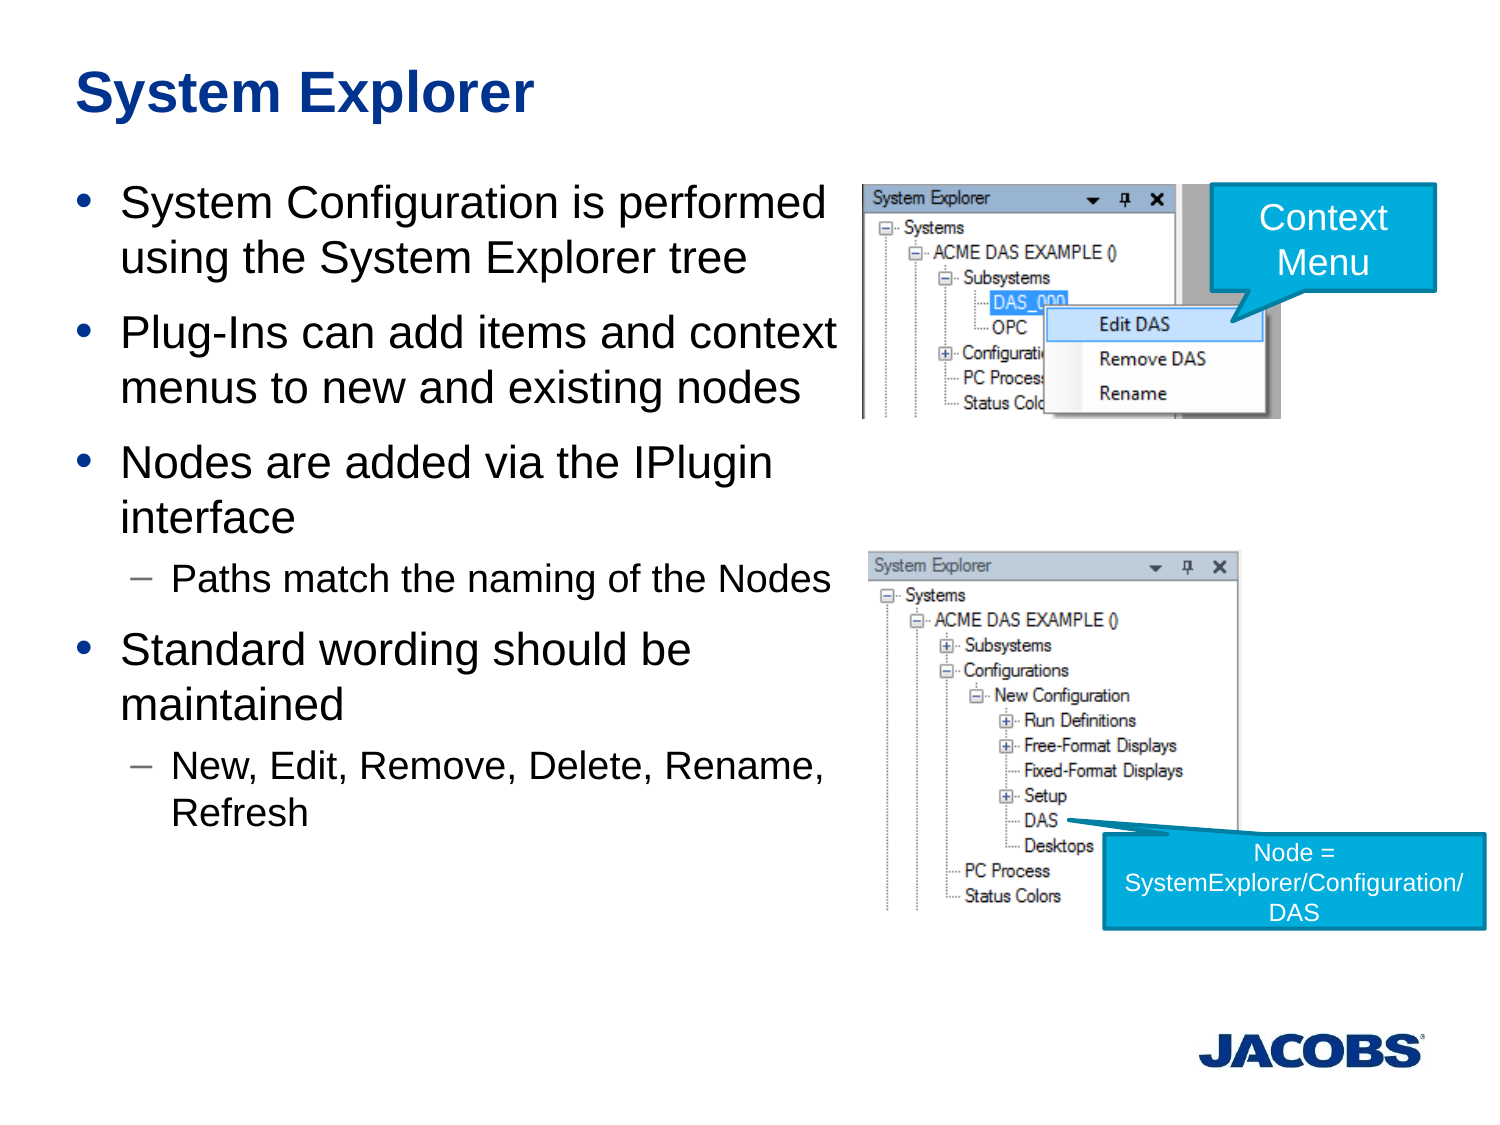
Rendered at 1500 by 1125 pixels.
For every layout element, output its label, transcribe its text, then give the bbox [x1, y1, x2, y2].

text_box Context Menu [1280, 182, 1438, 301]
picture [1199, 1033, 1425, 1068]
text_box Node = SystemExplorer/Configuration/DAS [1102, 830, 1487, 931]
picture [861, 184, 1282, 420]
title System Explorer [75, 42, 1425, 136]
picture [1210, 874, 1222, 890]
picture [867, 550, 1242, 912]
picture [1261, 204, 1282, 230]
picture [1167, 876, 1172, 890]
list System Configuration is performed using the System Explorer tree Plug-Ins can add items and context menus to new and existing nodes Nodes are added via the IPlugin interface Paths match the naming of the Nodes Standard wording should be maintained New, Edit, Remove, Delete, Rename, Refresh [75, 172, 845, 975]
